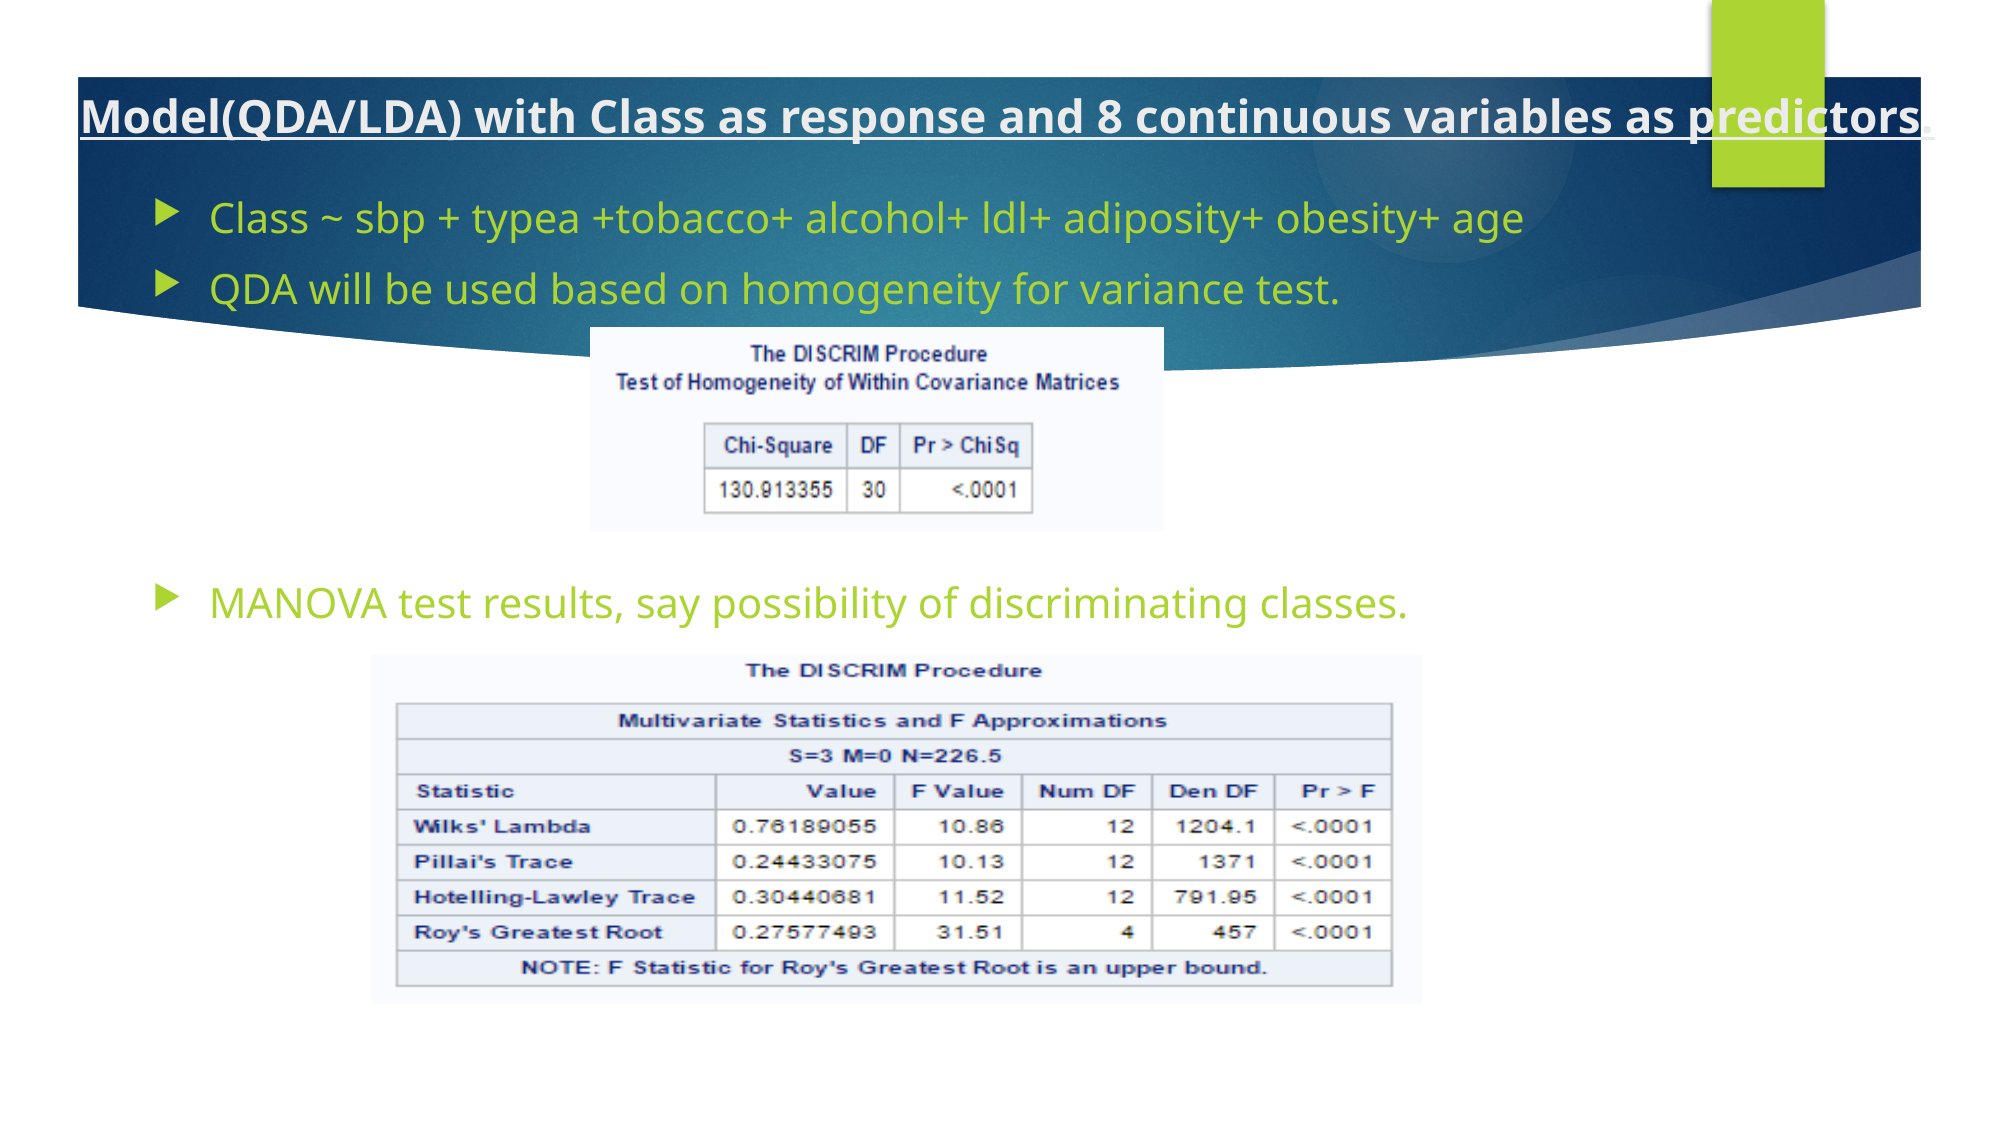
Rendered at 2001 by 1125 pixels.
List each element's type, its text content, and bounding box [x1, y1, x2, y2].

title Model(QDA/LDA) with Class as response and 8 continuous variables as predictors. [64, 59, 1957, 261]
list Class ~ sbp + typea +tobacco+ alcohol+ ldl+ adiposity+ obesity+ age QDA will be used based on homogeneity for variance test. MANOVA test results, say possibility of discriminating classes. [137, 184, 1863, 1078]
picture [371, 655, 1422, 1005]
picture [590, 327, 1164, 531]
